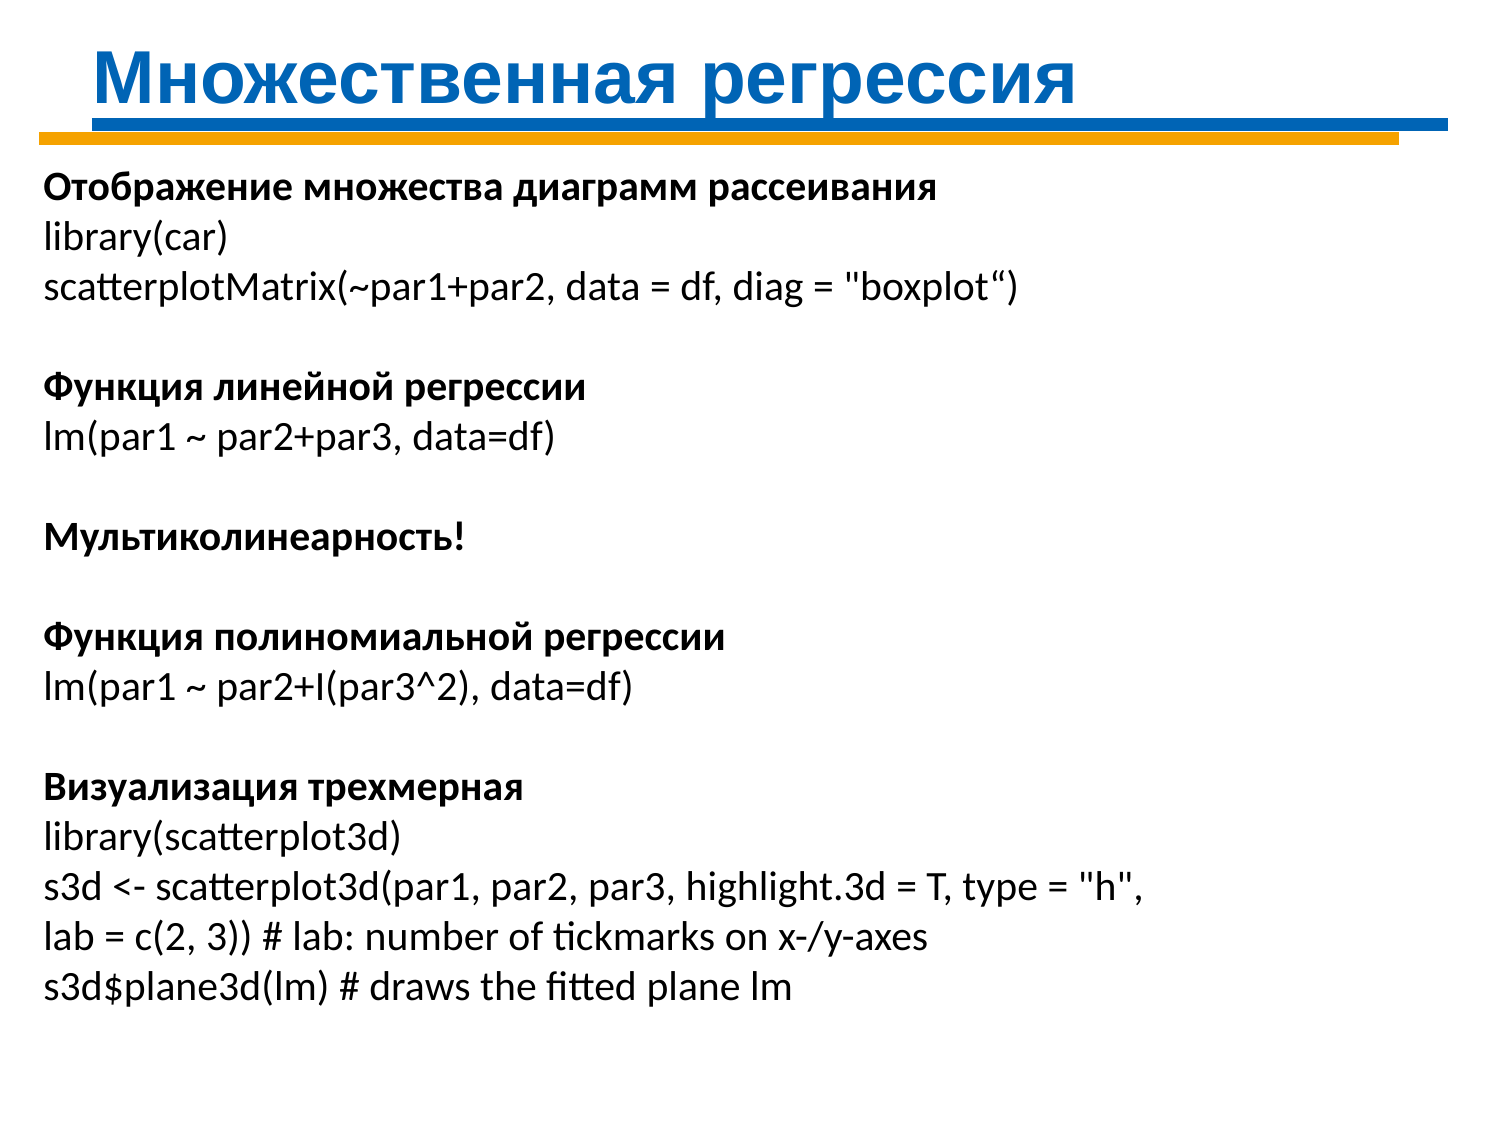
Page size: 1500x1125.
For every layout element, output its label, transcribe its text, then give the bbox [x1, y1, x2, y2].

text_box Множественная регрессия [80, 22, 1176, 124]
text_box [39, 124, 1448, 139]
text_box Отображение множества диаграмм рассеивания library(car) scatterplotMatrix(~par1+par2, data = df, diag = "boxplot“) Функция линейной регрессии lm(par1 ~ par2+par3, data=df) Мультиколинеарность! Функция полиномиальной регрессии lm(par1 ~ par2+I(par3^2), data=df) Визуализация трехмерная library(scatterplot3d) s3d <- scatterplot3d(par1, par2, par3, highlight.3d = T, type = "h", lab = c(2, 3)) # lab: number of tickmarks on x-/y-axes s3d$plane3d(lm) # draws the fitted plane lm [28, 151, 1448, 1017]
